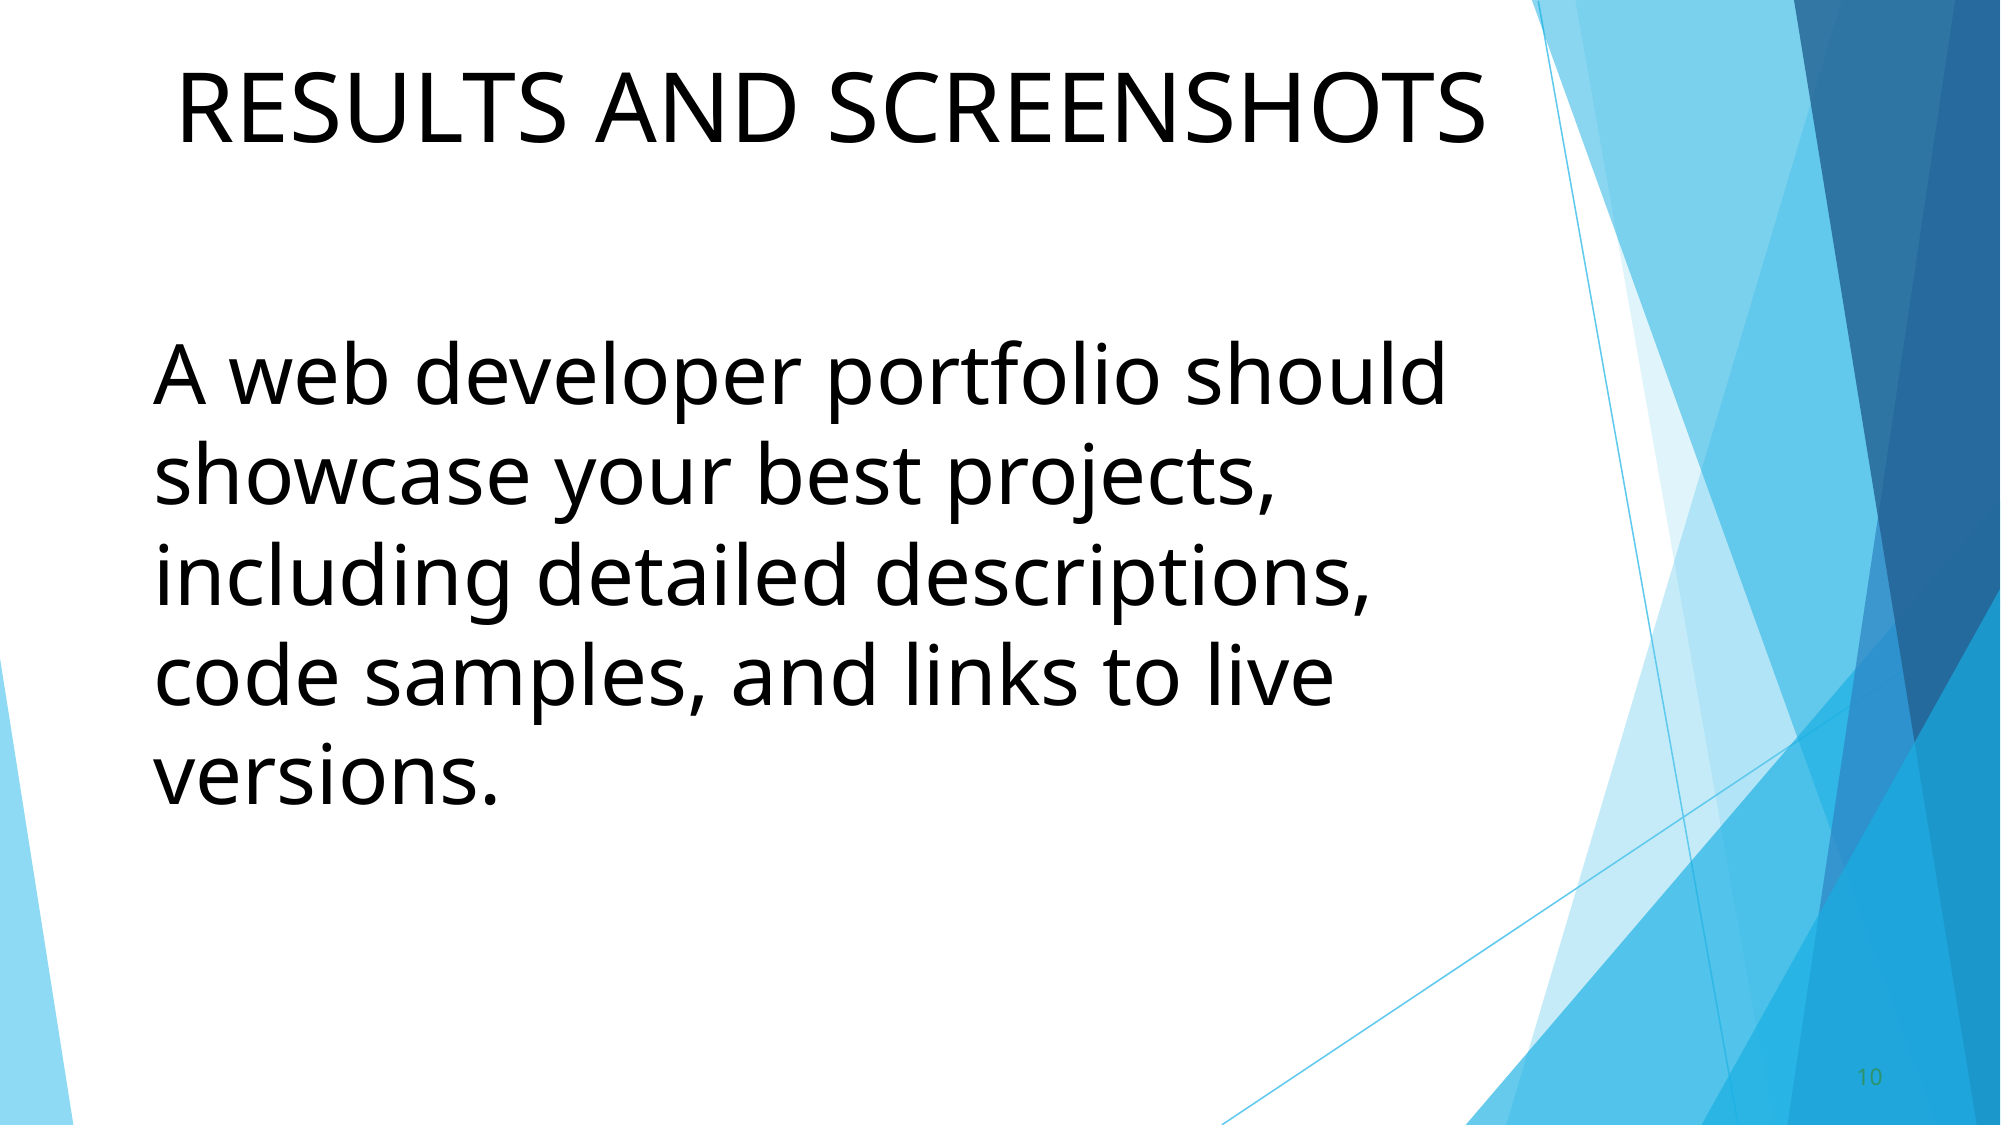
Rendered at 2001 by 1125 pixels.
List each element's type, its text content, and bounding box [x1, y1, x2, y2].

title RESULTS AND SCREENSHOTS [172, 42, 1565, 235]
text_box 10 [1849, 1061, 1888, 1095]
text_box A web developer portfolio should showcase your best projects, including detailed descriptions, code samples, and links to live versions. [138, 314, 1557, 830]
